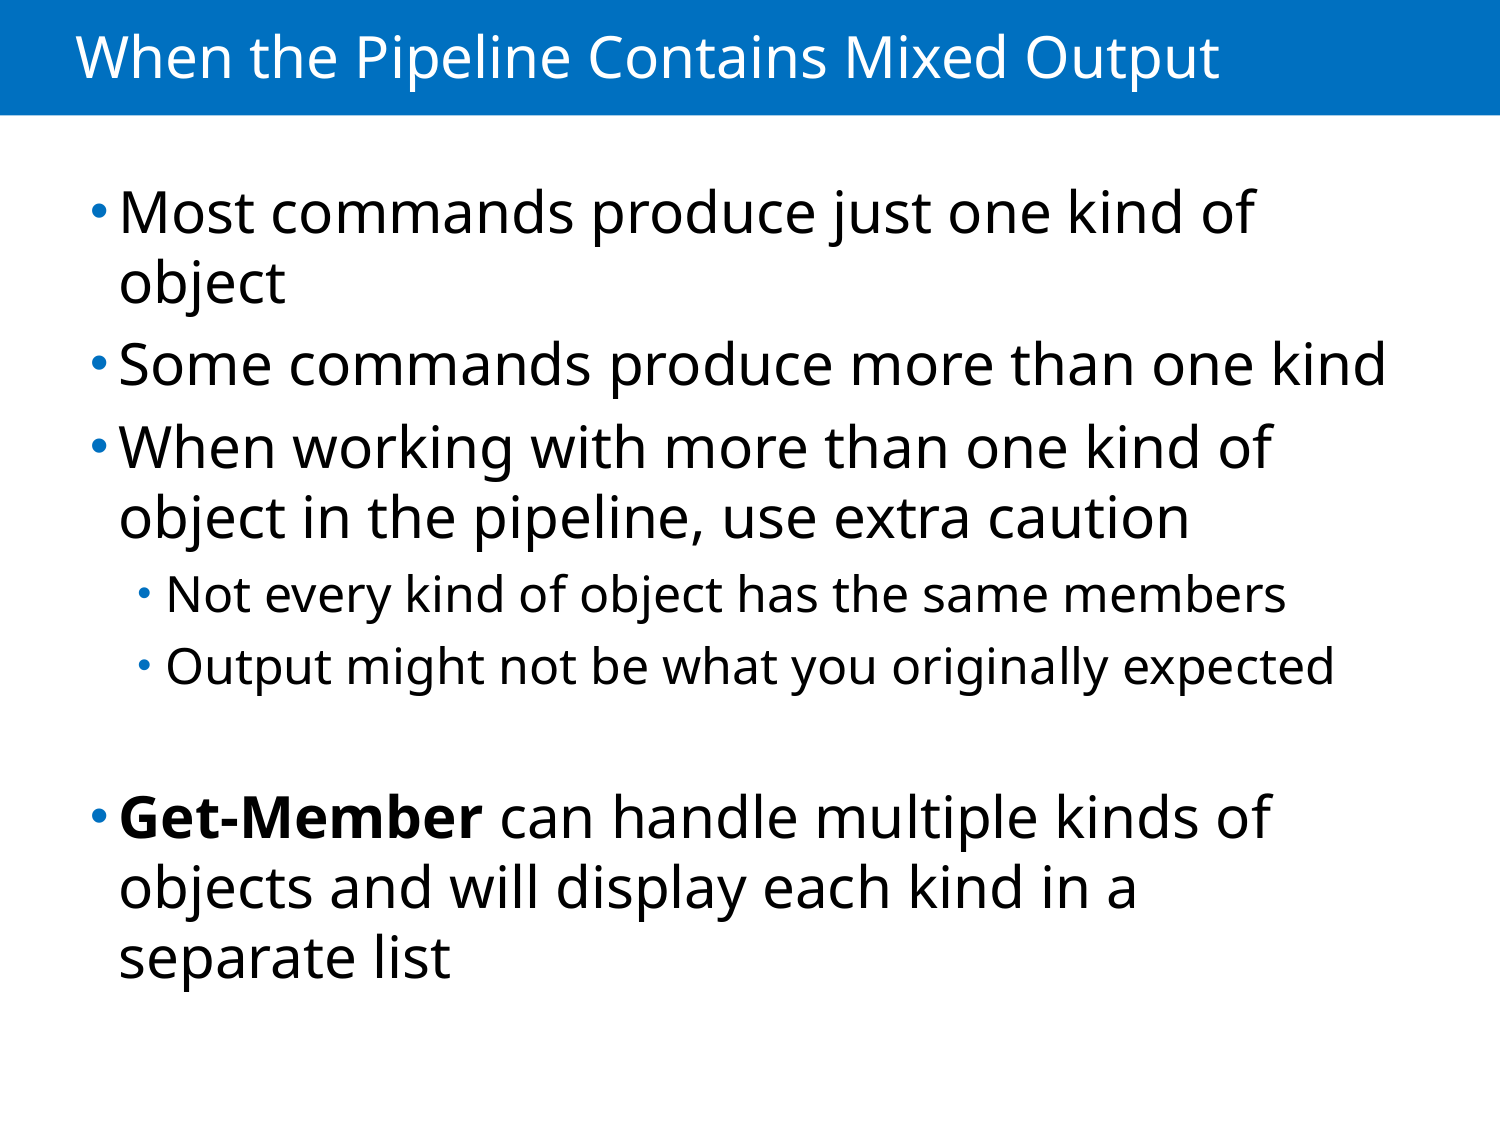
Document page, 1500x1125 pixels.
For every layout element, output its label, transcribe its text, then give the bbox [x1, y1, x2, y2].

title When the Pipeline Contains Mixed Output [75, 0, 1351, 122]
text_box Most commands produce just one kind of object Some commands produce more than one kind When working with more than one kind of object in the pipeline, use extra caution Not every kind of object has the same members Output might not be what you originally expected Get-Member can handle multiple kinds of objects and will display each kind in a separate list [75, 167, 1408, 1012]
